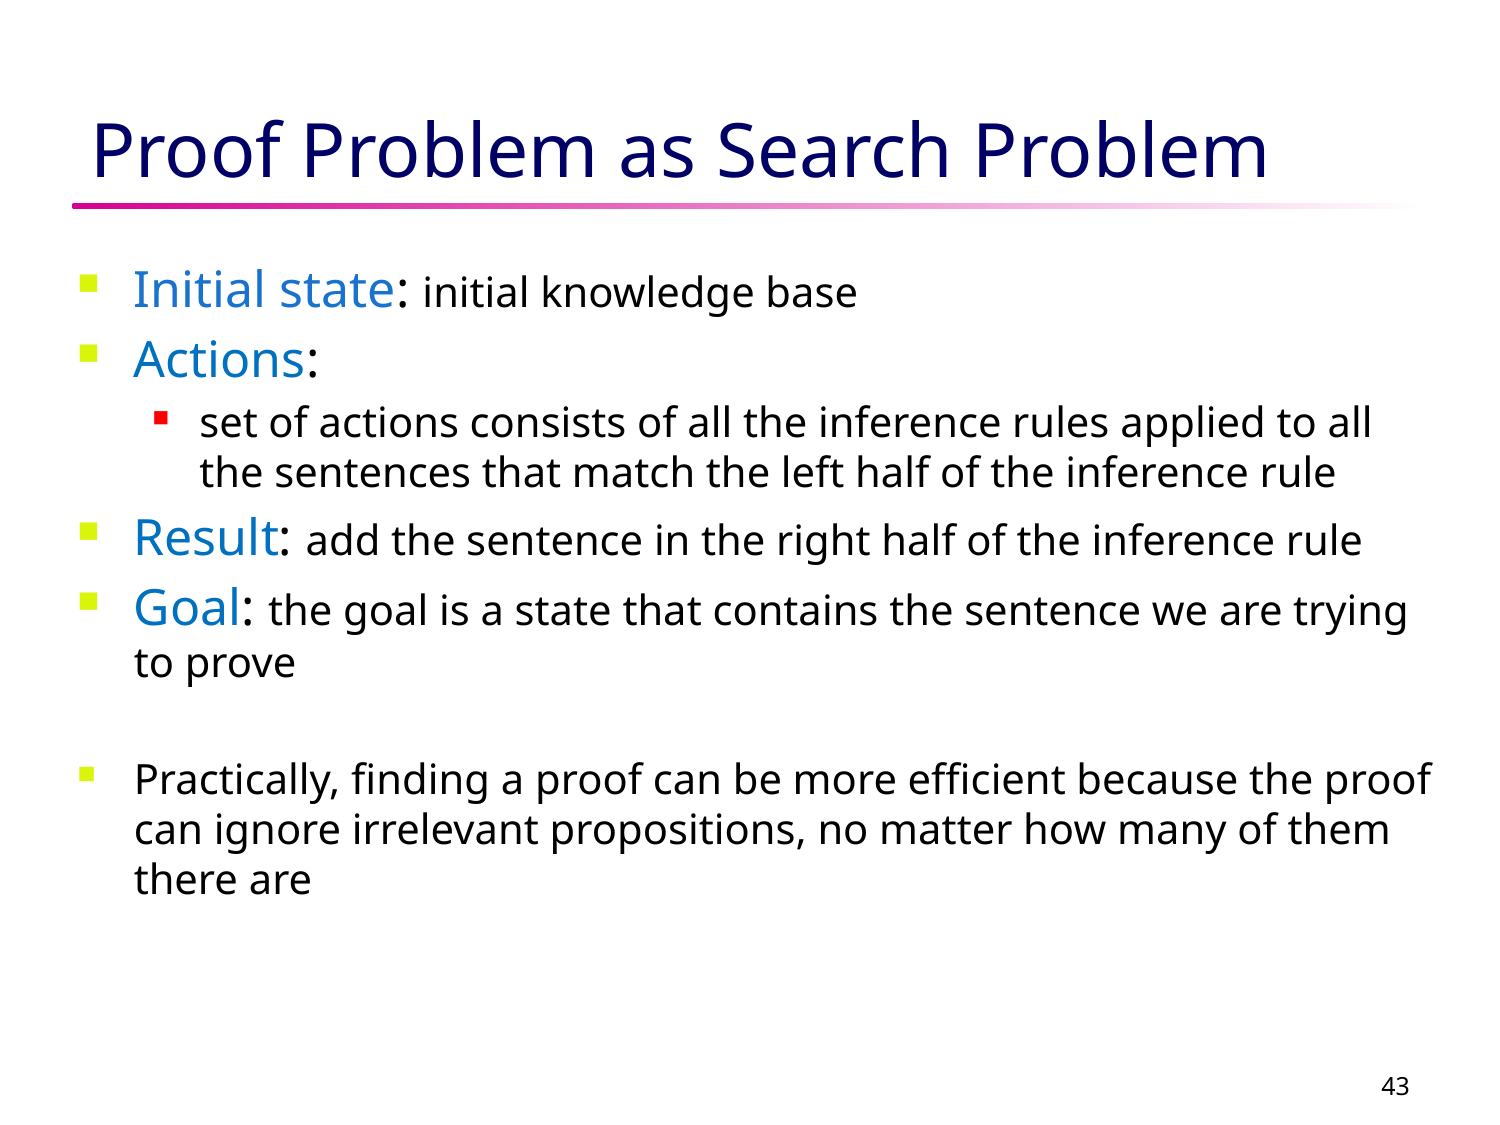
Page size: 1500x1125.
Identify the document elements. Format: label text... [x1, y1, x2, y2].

list Initial state: initial knowledge base Actions: set of actions consists of all the inference rules applied to all the sentences that match the left half of the inference rule Result: add the sentence in the right half of the inference rule Goal: the goal is a state that contains the sentence we are trying to prove Practically, finding a proof can be more efficient because the proof can ignore irrelevant propositions, no matter how many of them there are [62, 249, 1463, 1006]
slide_number 43 [1112, 1037, 1426, 1113]
title Proof Problem as Search Problem [75, 12, 1468, 200]
